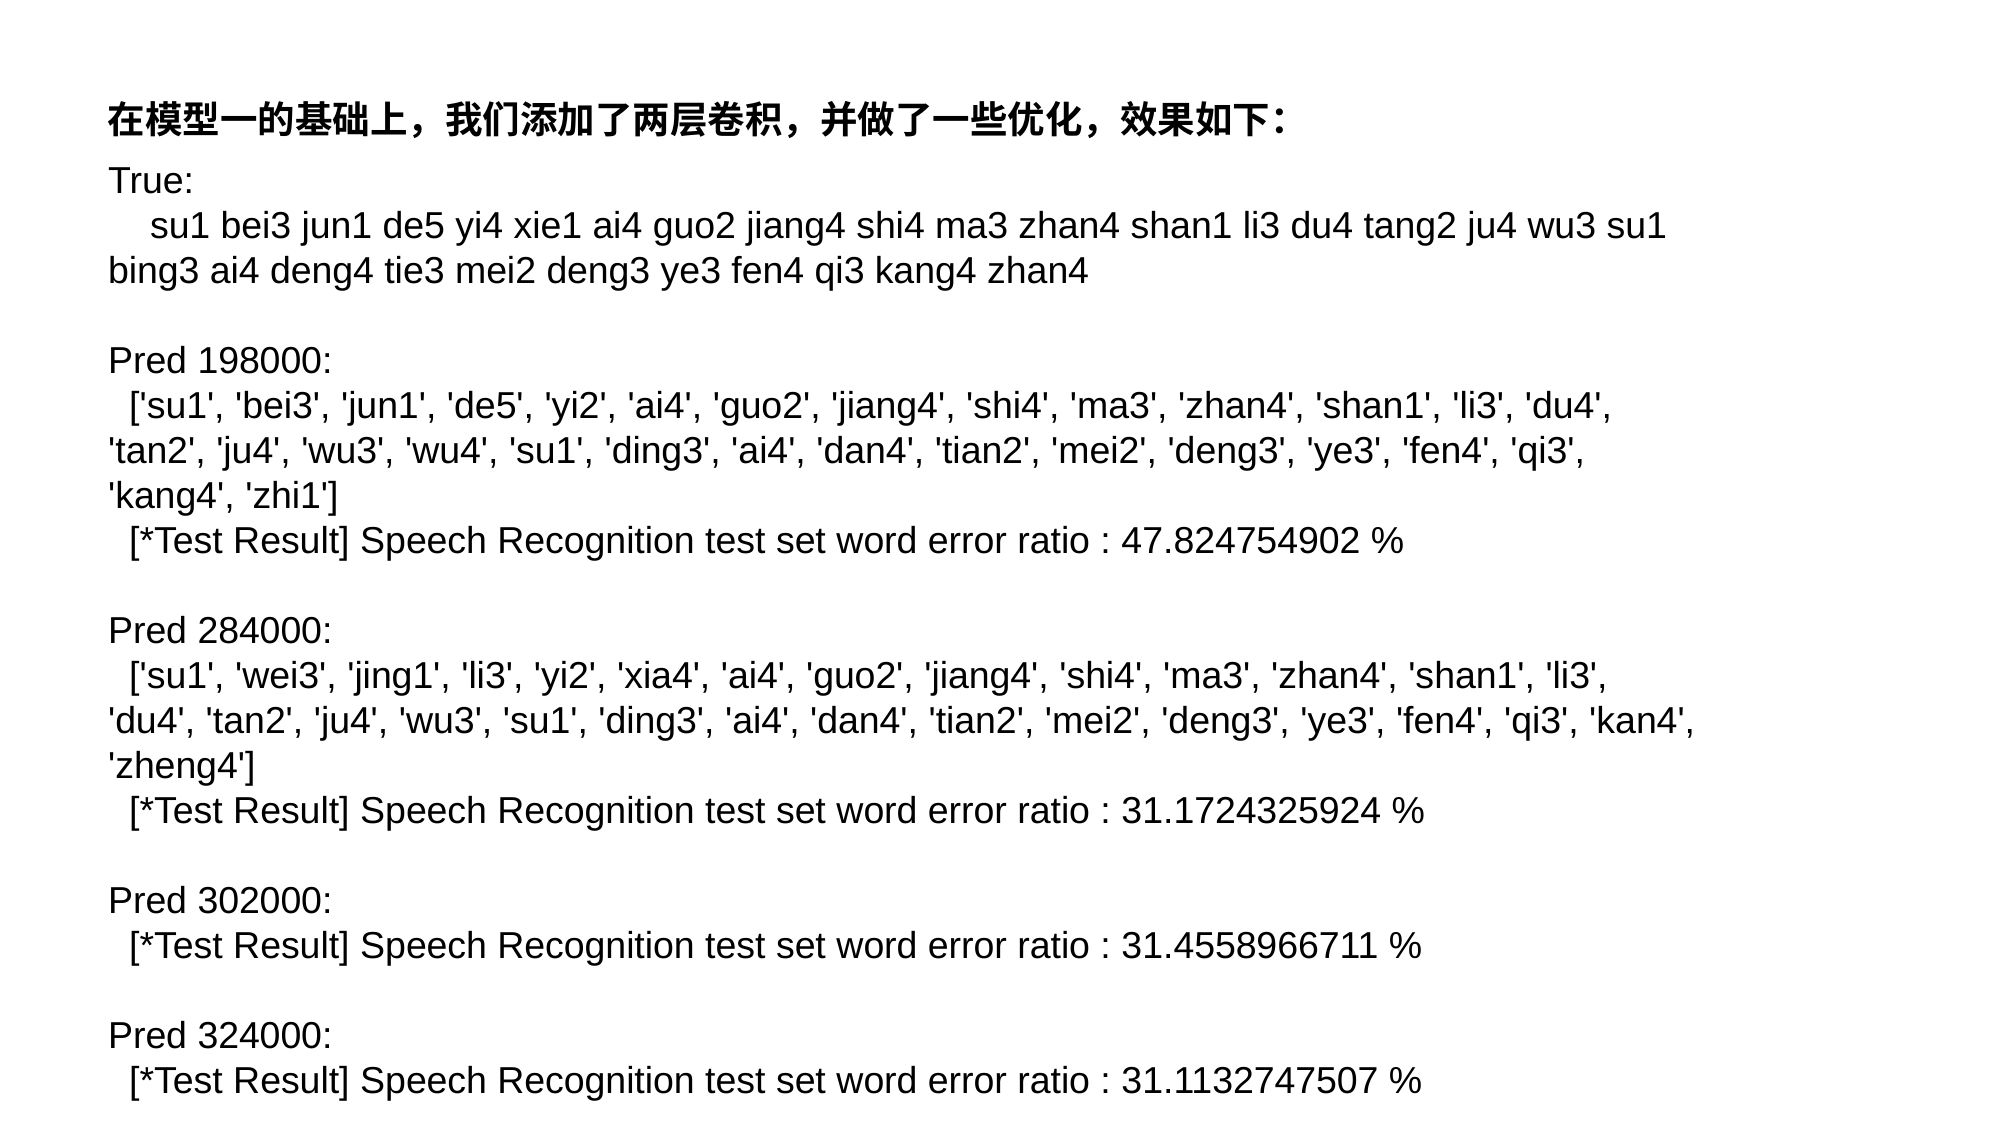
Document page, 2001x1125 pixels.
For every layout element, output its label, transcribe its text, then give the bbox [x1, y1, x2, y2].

text_box 在模型一的基础上，我们添加了两层卷积，并做了一些优化，效果如下： [93, 88, 1628, 148]
text_box True: su1 bei3 jun1 de5 yi4 xie1 ai4 guo2 jiang4 shi4 ma3 zhan4 shan1 li3 du4 tang2 ju4 wu3 su1 bing3 ai4 deng4 tie3 mei2 deng3 ye3 fen4 qi3 kang4 zhan4 Pred 198000: ['su1', 'bei3', 'jun1', 'de5', 'yi2', 'ai4', 'guo2', 'jiang4', 'shi4', 'ma3', 'zhan4', 'shan1', 'li3', 'du4', 'tan2', 'ju4', 'wu3', 'wu4', 'su1', 'ding3', 'ai4', 'dan4', 'tian2', 'mei2', 'deng3', 'ye3', 'fen4', 'qi3', 'kang4', 'zhi1'] [*Test Result] Speech Recognition test set word error ratio : 47.824754902 % Pred 284000: ['su1', 'wei3', 'jing1', 'li3', 'yi2', 'xia4', 'ai4', 'guo2', 'jiang4', 'shi4', 'ma3', 'zhan4', 'shan1', 'li3', 'du4', 'tan2', 'ju4', 'wu3', 'su1', 'ding3', 'ai4', 'dan4', 'tian2', 'mei2', 'deng3', 'ye3', 'fen4', 'qi3', 'kan4', 'zheng4'] [*Test Result] Speech Recognition test set word error ratio : 31.1724325924 % Pred 302000: [*Test Result] Speech Recognition test set word error ratio : 31.4558966711 % Pred 324000: [*Test Result] Speech Recognition test set word error ratio : 31.1132747507 % [93, 148, 1721, 1125]
